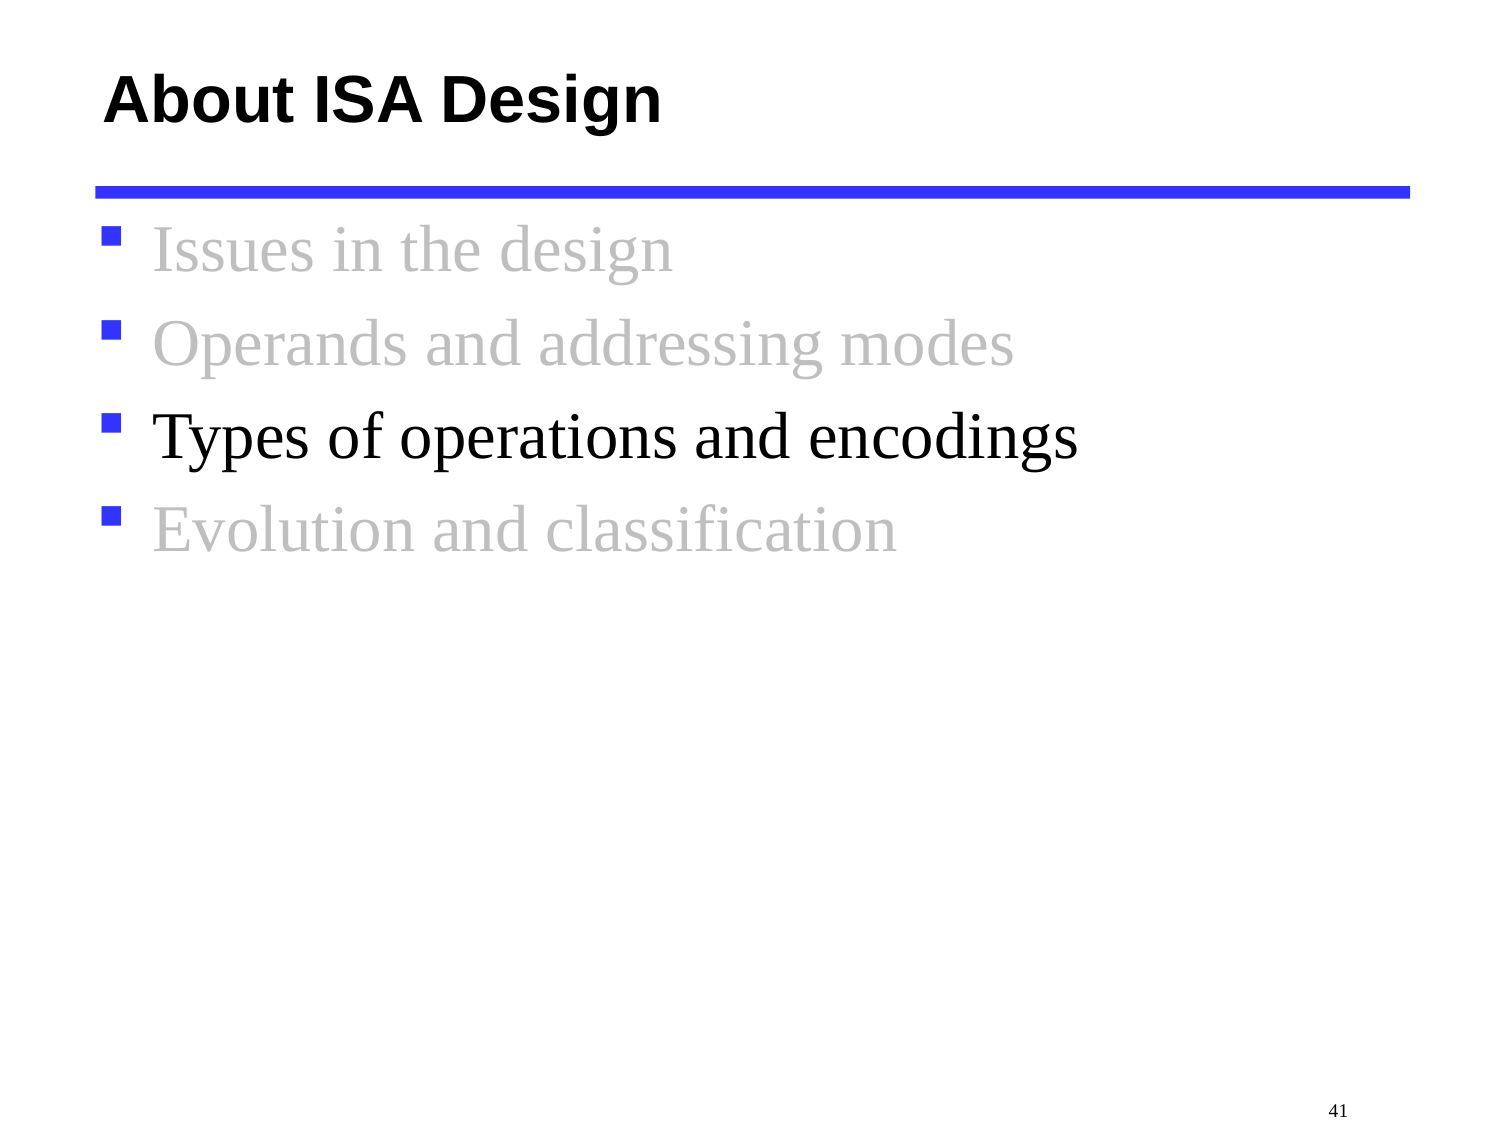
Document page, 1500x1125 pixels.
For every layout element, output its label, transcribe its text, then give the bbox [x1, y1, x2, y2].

title About ISA Design [87, 11, 1363, 180]
list Issues in the design Operands and addressing modes Types of operations and encodings Evolution and classification [81, 197, 1436, 1069]
slide_number 41 [1185, 1068, 1500, 1125]
